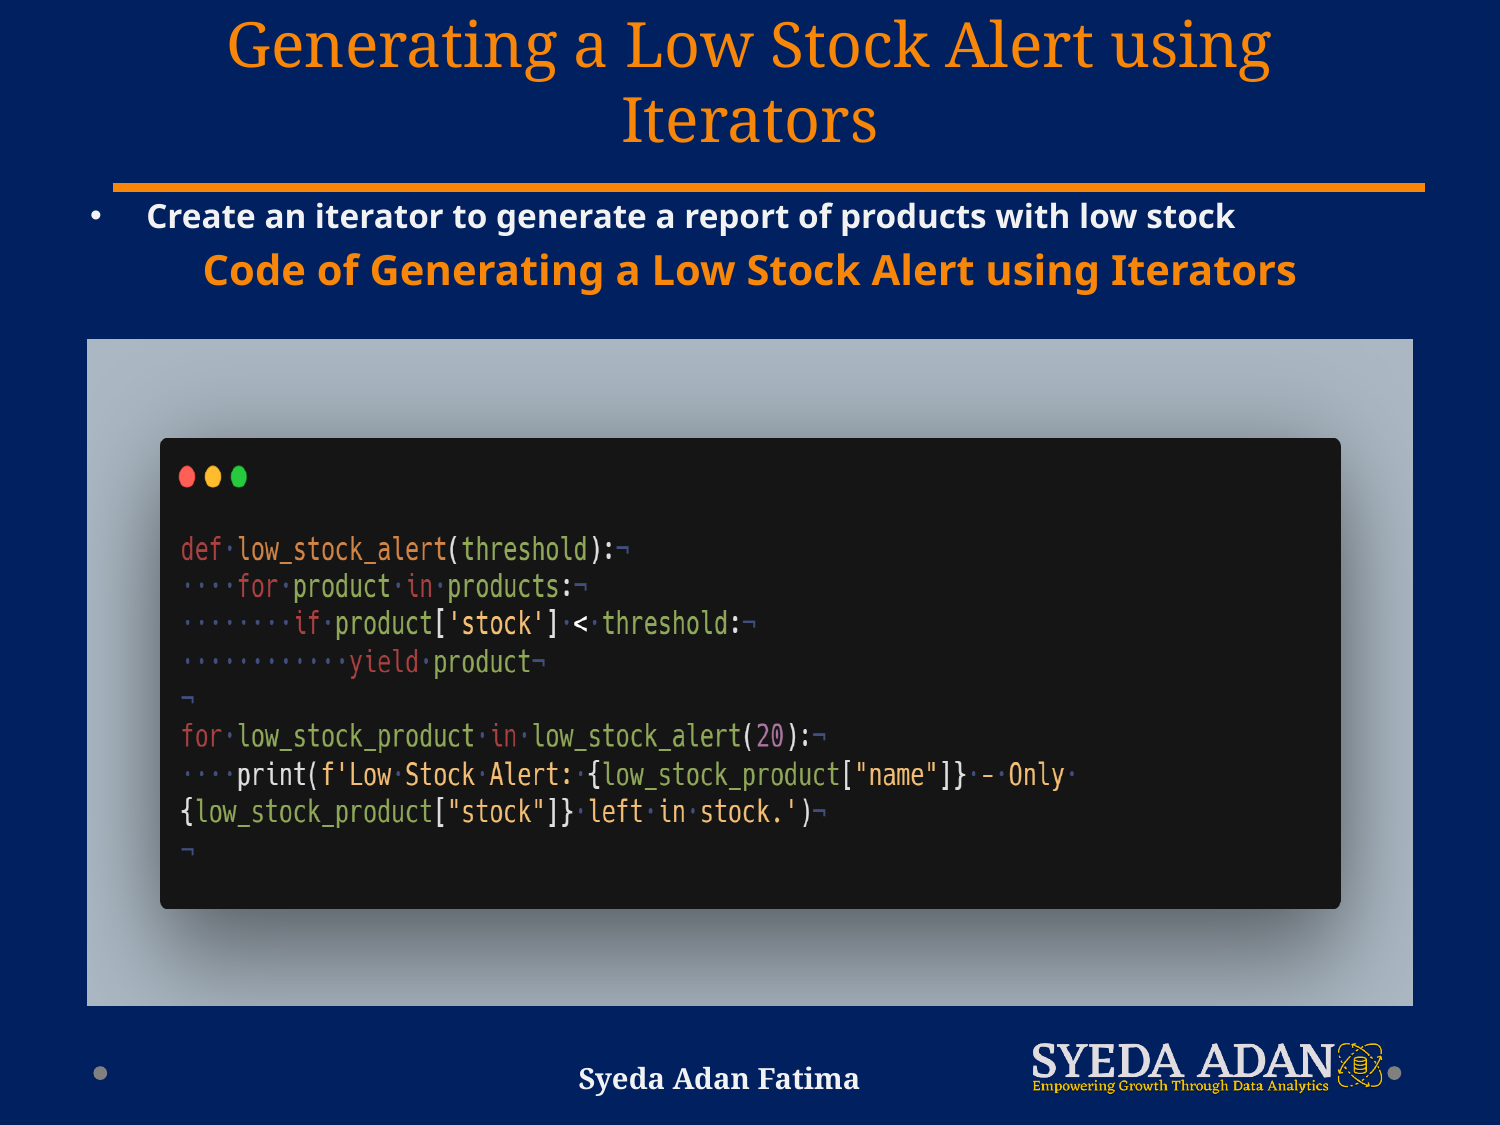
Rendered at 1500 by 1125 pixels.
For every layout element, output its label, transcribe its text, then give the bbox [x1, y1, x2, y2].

list Create an iterator to generate a report of products with low stock Code of Generating a Low Stock Alert using Iterators [75, 187, 1425, 1005]
title Generating a Low Stock Alert using Iterators [75, 0, 1425, 163]
picture [87, 338, 1413, 1125]
